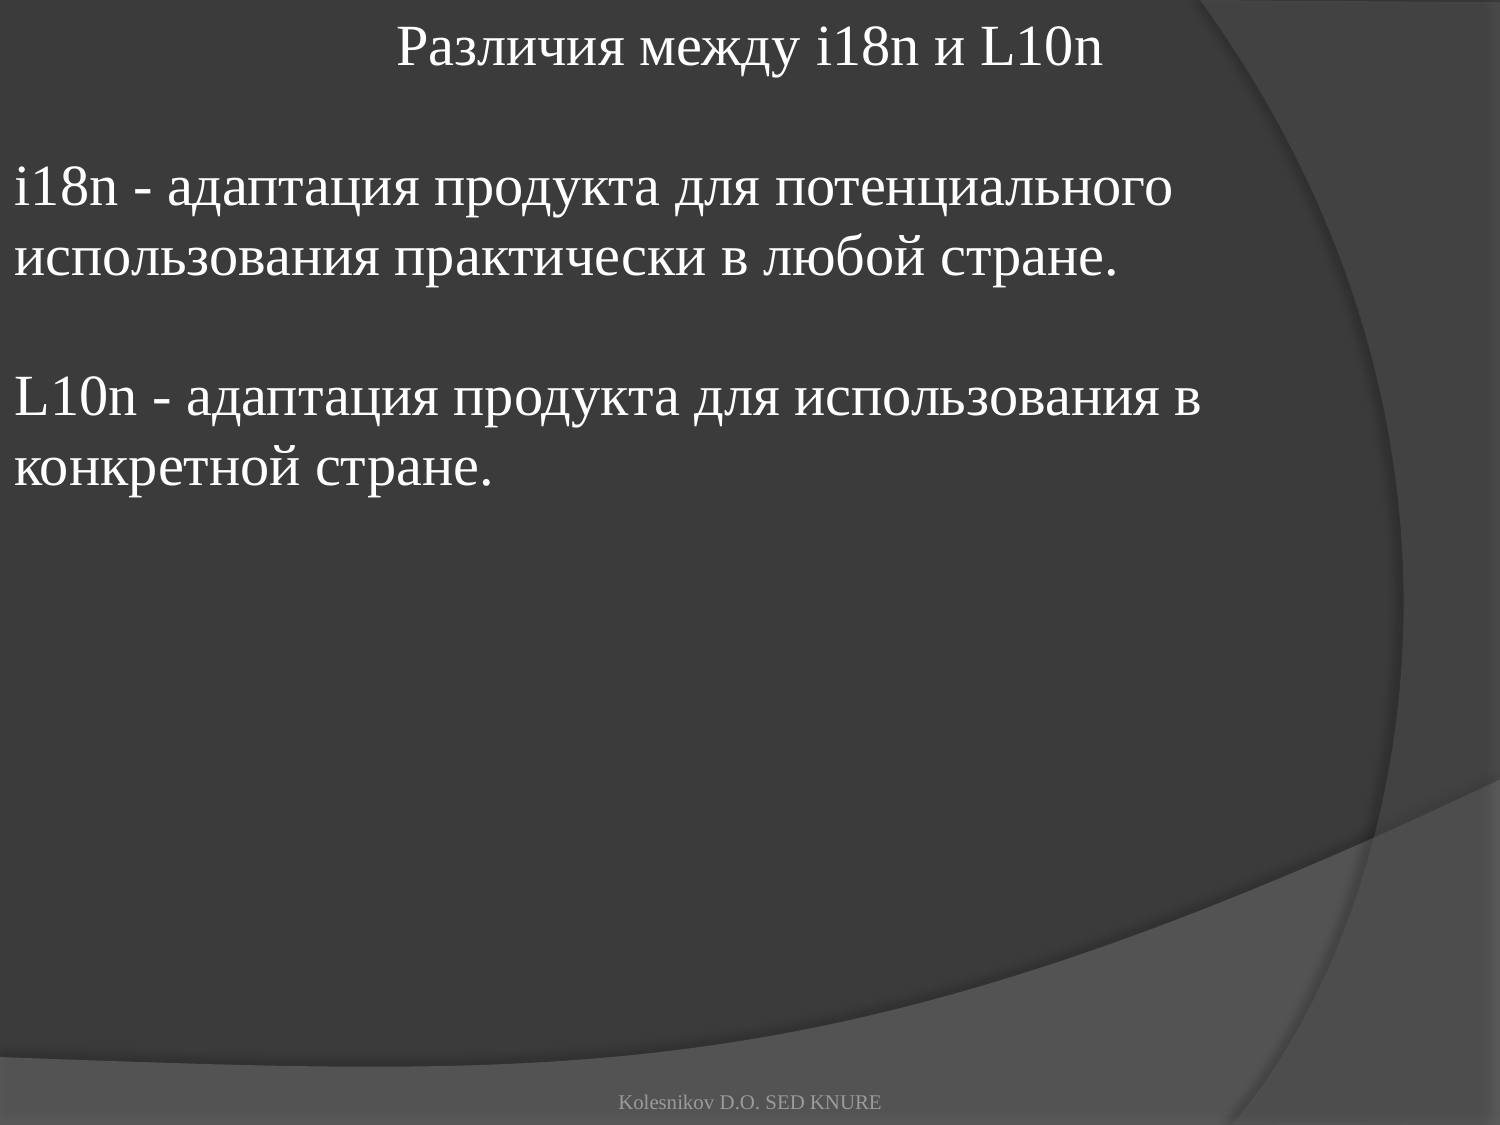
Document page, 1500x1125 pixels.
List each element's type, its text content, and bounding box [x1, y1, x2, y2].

text_box Различия между i18n и L10n i18n - адаптация продукта для потенциального использования практически в любой стране. L10n - адаптация продукта для использования в конкретной стране. [0, 0, 1500, 505]
footer Kolesnikov D.O. SED KNURE [512, 1053, 988, 1114]
